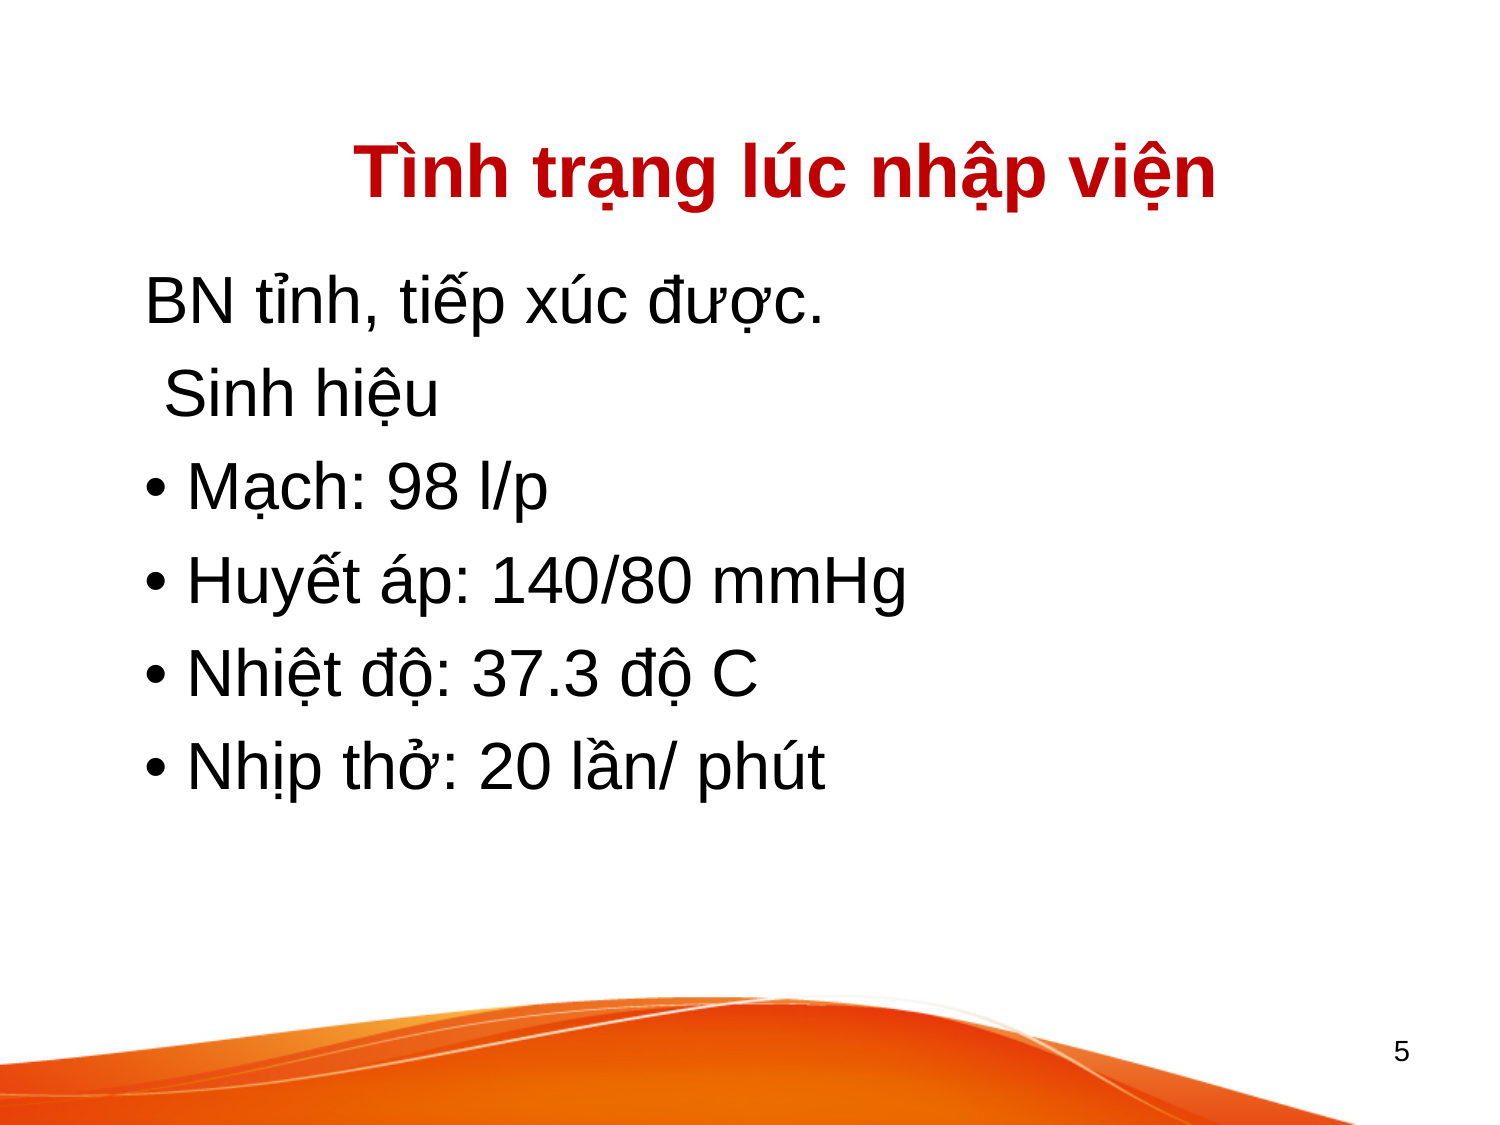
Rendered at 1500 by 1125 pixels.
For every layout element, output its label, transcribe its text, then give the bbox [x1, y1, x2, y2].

list BN tỉnh, tiếp xúc được. Sinh hiệu • Mạch: 98 l/p • Huyết áp: 140/80 mmHg • Nhiệt độ: 37.3 độ C • Nhịp thở: 20 lần/ phút [129, 248, 1412, 834]
slide_number 5 [1074, 1024, 1425, 1103]
title Tình trạng lúc nhập viện [111, 119, 1462, 216]
picture [0, 0, 1500, 1125]
